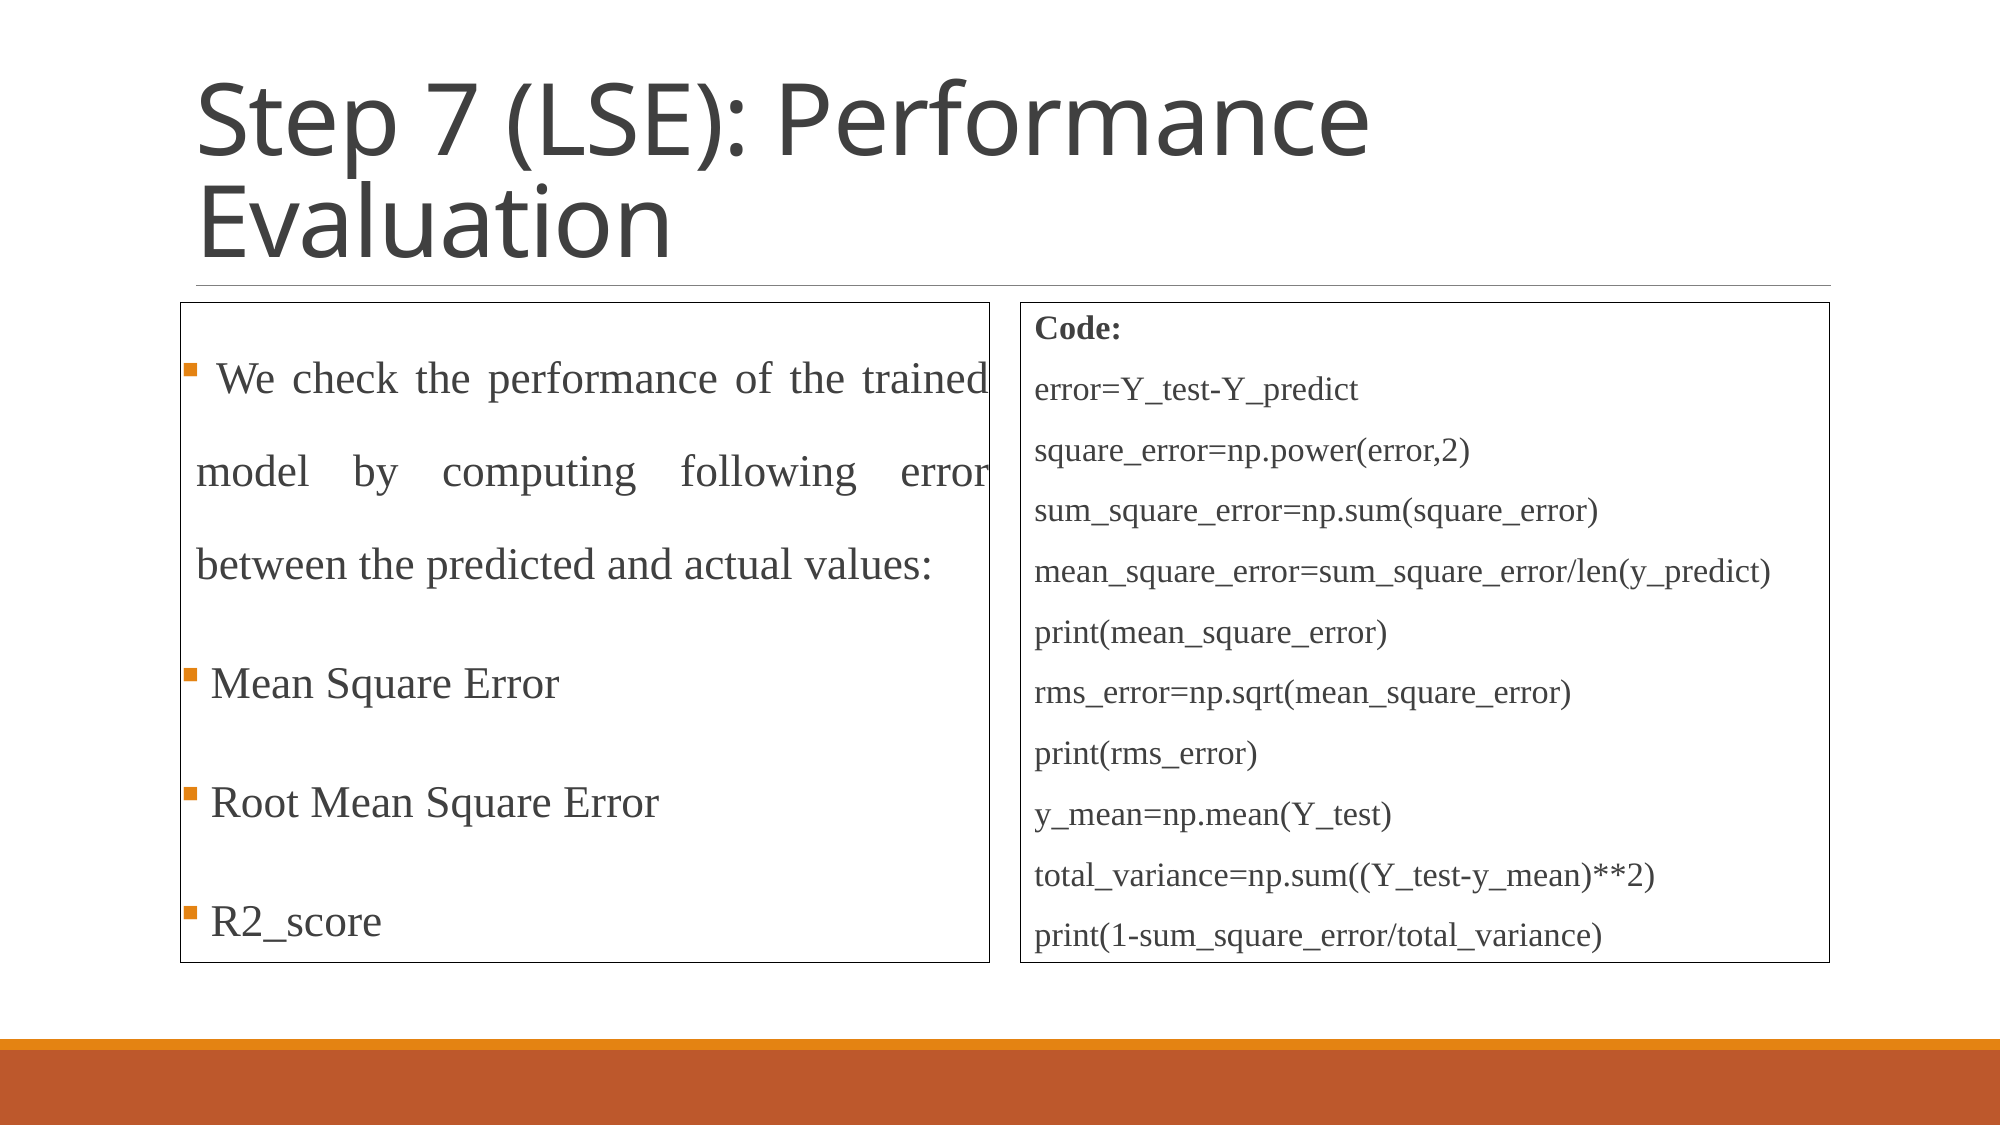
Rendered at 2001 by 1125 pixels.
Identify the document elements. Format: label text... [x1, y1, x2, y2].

list We check the performance of the trained model by computing following error between the predicted and actual values: Mean Square Error Root Mean Square Error R2_score [180, 302, 990, 963]
list Code: error=Y_test-Y_predict square_error=np.power(error,2) sum_square_error=np.sum(square_error) mean_square_error=sum_square_error/len(y_predict) print(mean_square_error) rms_error=np.sqrt(mean_square_error) print(rms_error) y_mean=np.mean(Y_test) total_variance=np.sum((Y_test-y_mean)**2) print(1-sum_square_error/total_variance) [1020, 302, 1830, 963]
title Step 7 (LSE): Performance Evaluation [180, 47, 1830, 285]
